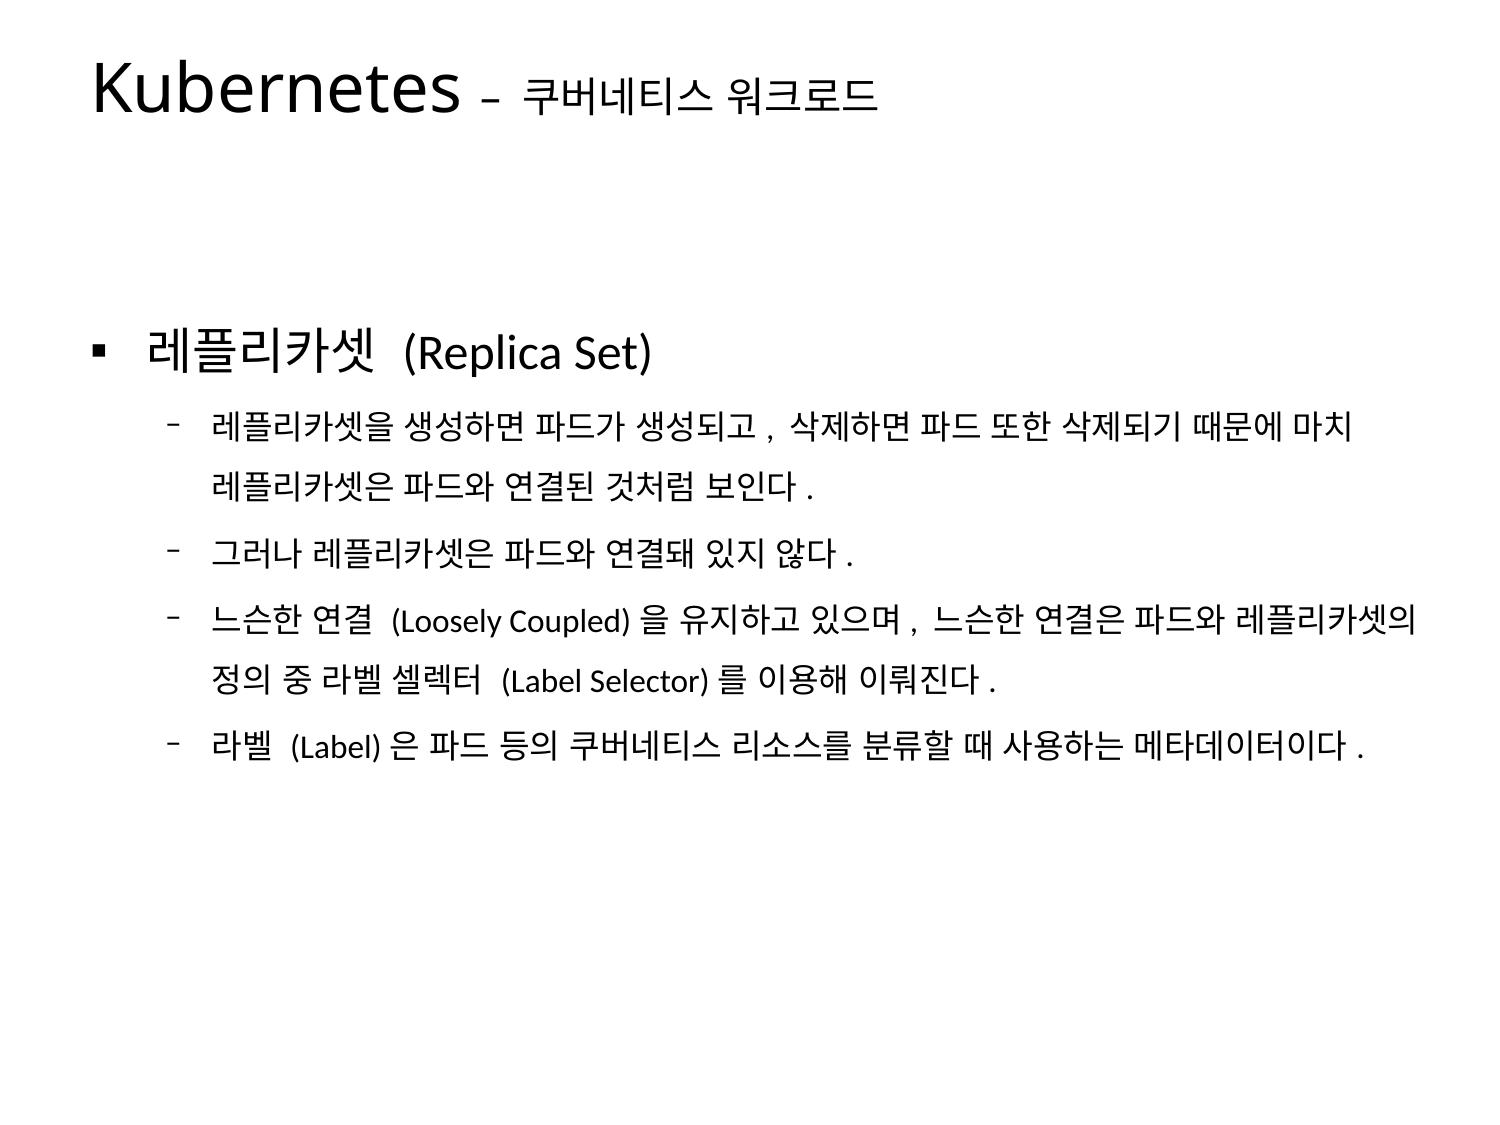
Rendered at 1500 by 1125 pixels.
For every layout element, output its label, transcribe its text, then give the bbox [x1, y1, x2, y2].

title Kubernetes – 쿠버네티스 워크로드 [75, 45, 1425, 172]
list 레플리카셋 (Replica Set) 레플리카셋을 생성하면 파드가 생성되고, 삭제하면 파드 또한 삭제되기 때문에 마치 레플리카셋은 파드와 연결된 것처럼 보인다. 그러나 레플리카셋은 파드와 연결돼 있지 않다. 느슨한 연결 (Loosely Coupled)을 유지하고 있으며, 느슨한 연결은 파드와 레플리카셋의 정의 중 라벨 셀렉터 (Label Selector)를 이용해 이뤄진다. 라벨 (Label)은 파드 등의 쿠버네티스 리소스를 분류할 때 사용하는 메타데이터이다. [75, 282, 1448, 1027]
